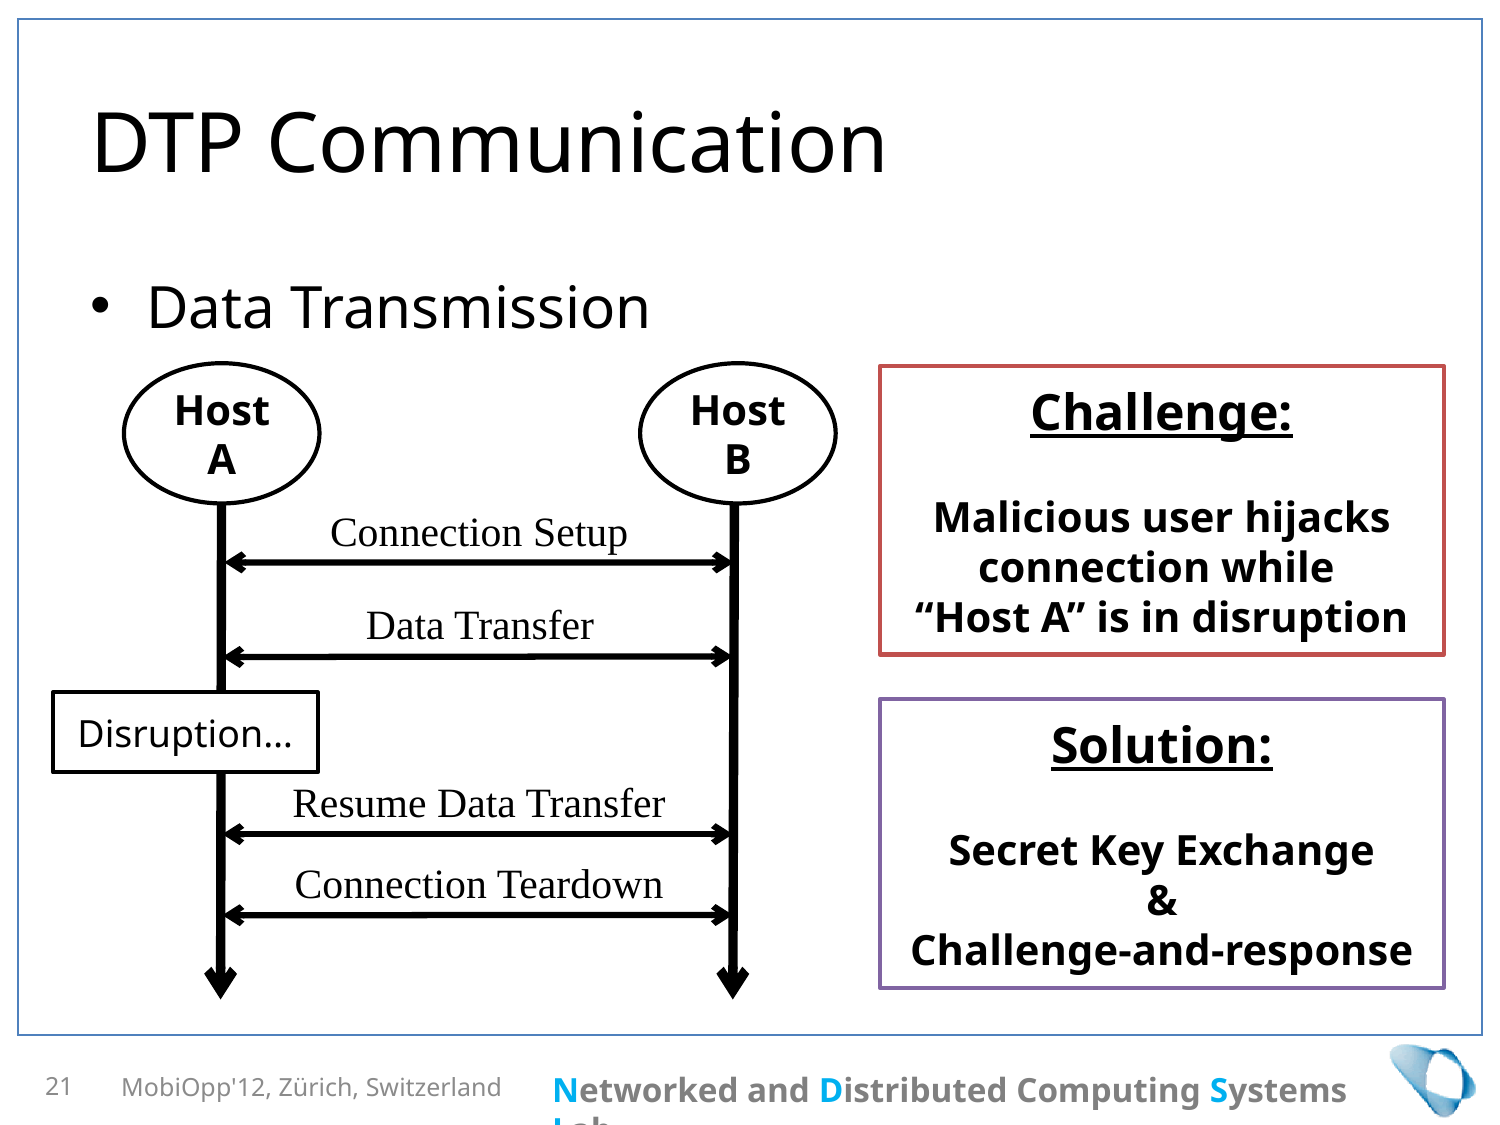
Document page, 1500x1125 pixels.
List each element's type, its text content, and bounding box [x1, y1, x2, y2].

text_box Solution: Secret Key Exchange & Challenge-and-response [878, 697, 1446, 990]
text_box Connection Setup [226, 496, 727, 560]
list Data Transmission [75, 262, 1425, 1005]
text_box Host B [638, 361, 838, 506]
text_box Challenge: Malicious user hijacks connection while “Host A” is in disruption [878, 364, 1446, 657]
text_box Connection Teardown [226, 849, 727, 912]
picture [1387, 1043, 1478, 1118]
text_box Host A [121, 361, 322, 506]
slide_number 21 [17, 1057, 89, 1118]
text_box Data Transfer [226, 590, 727, 653]
title DTP Communication [75, 45, 1425, 233]
text_box Resume Data Transfer [226, 767, 727, 831]
footer MobiOpp'12, Zürich, Switzerland [74, 1056, 550, 1117]
text_box Disruption… [51, 690, 215, 774]
text_box Disruption… [226, 690, 320, 767]
